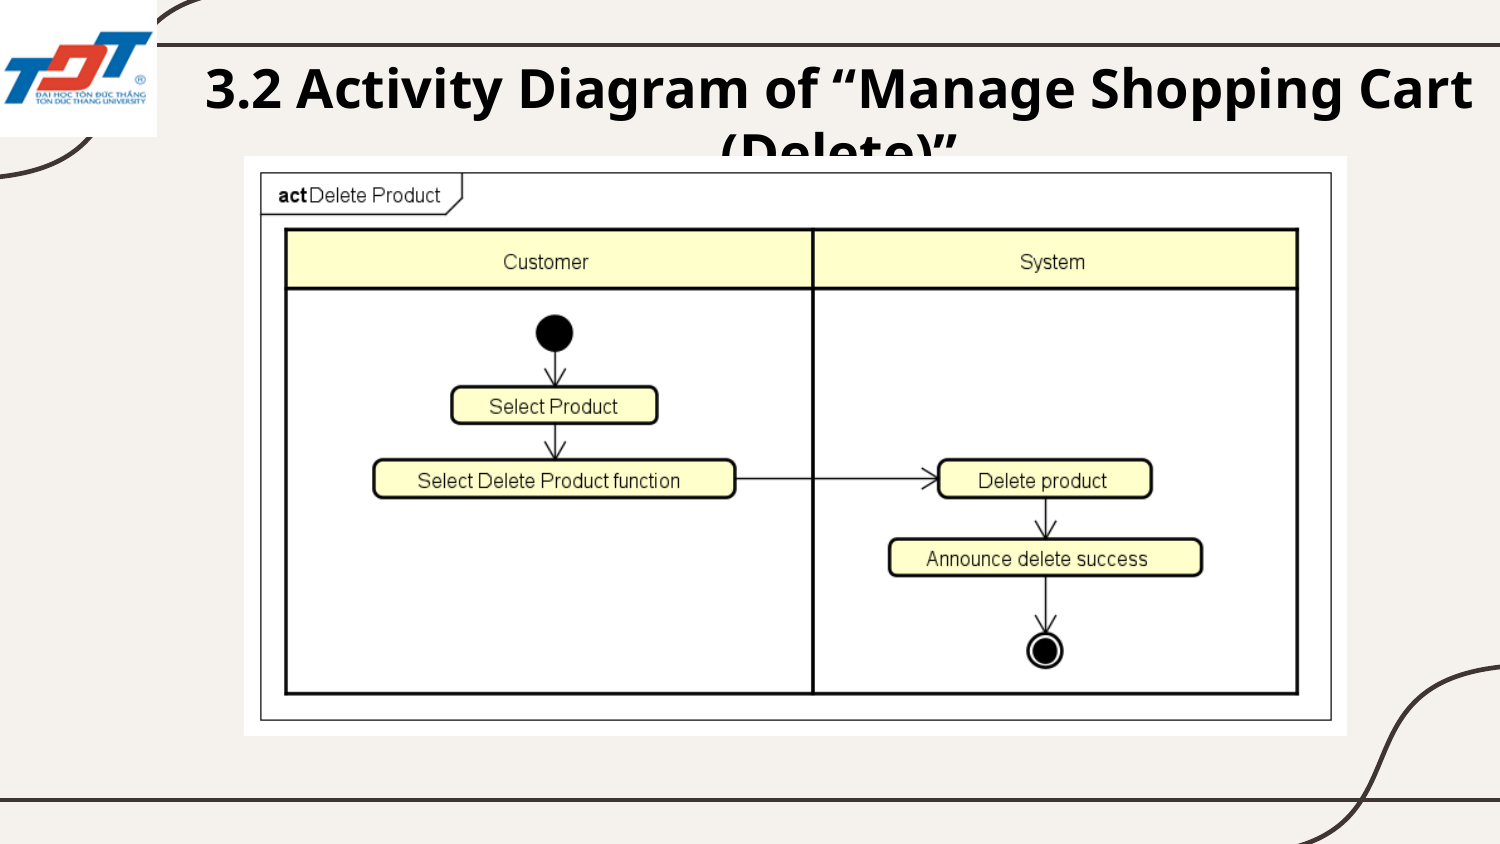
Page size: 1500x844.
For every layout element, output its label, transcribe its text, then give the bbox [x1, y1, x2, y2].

title 3.2 Activity Diagram of “Manage Shopping Cart (Delete)” [160, 39, 1500, 122]
picture [0, 0, 157, 138]
picture [244, 156, 1347, 736]
